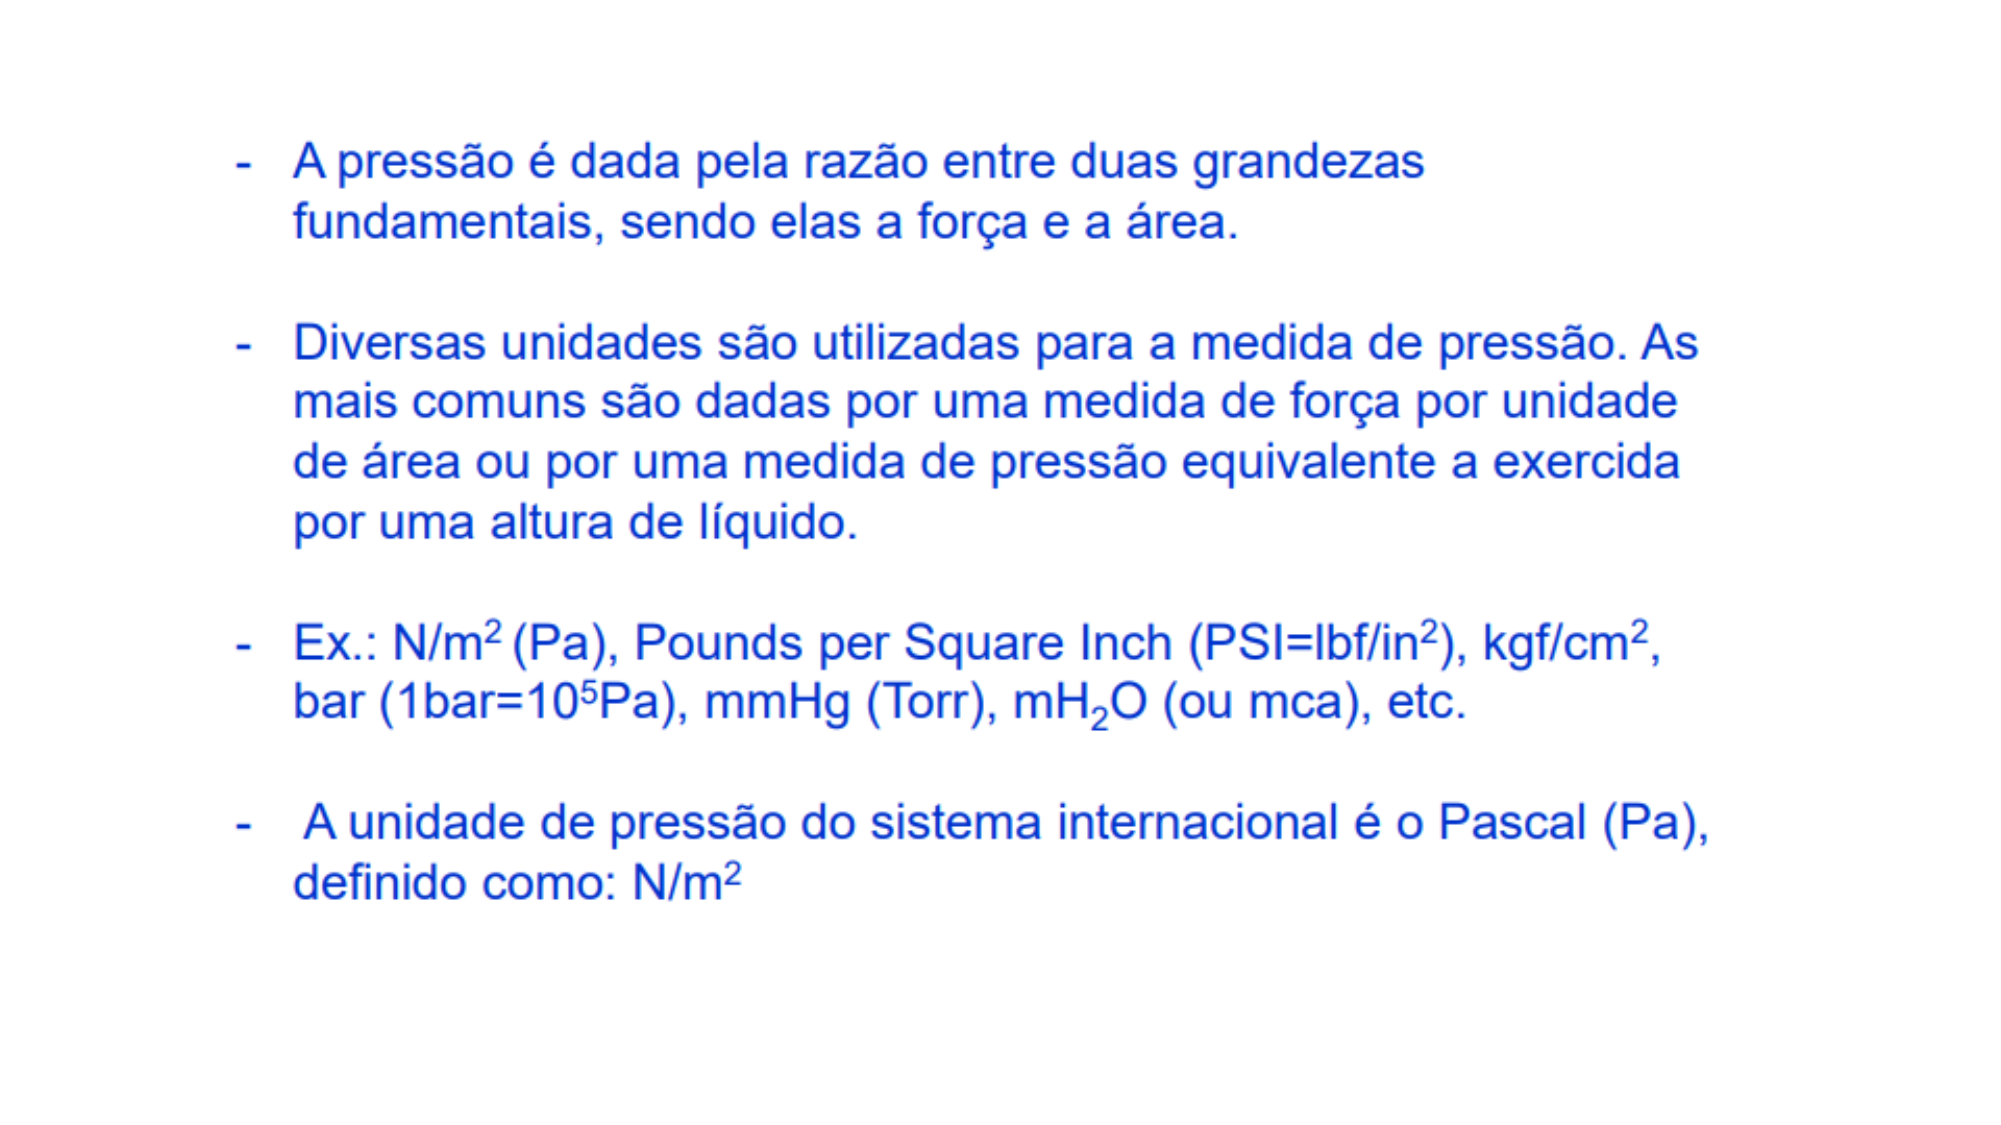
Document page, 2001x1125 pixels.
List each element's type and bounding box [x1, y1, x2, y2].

picture [150, 70, 1849, 975]
